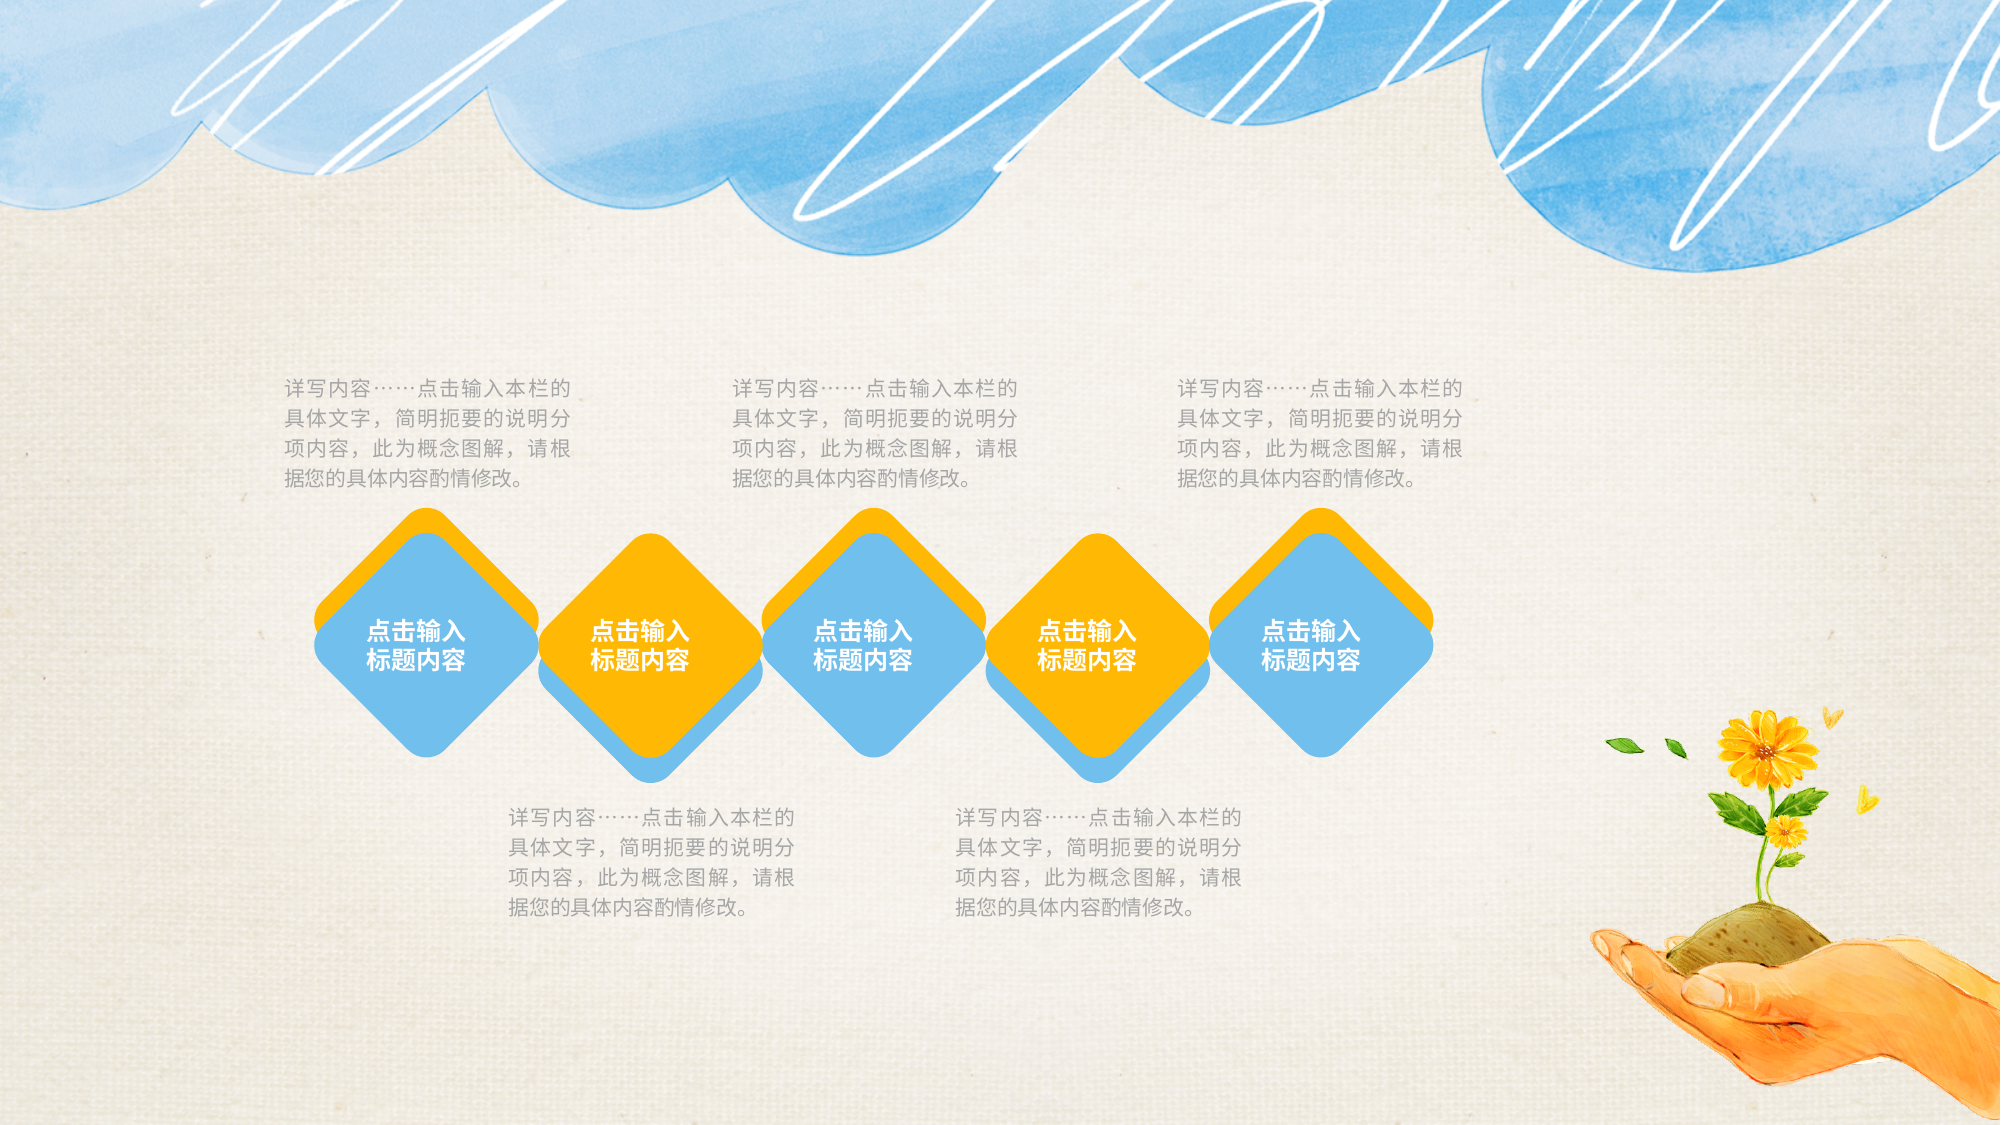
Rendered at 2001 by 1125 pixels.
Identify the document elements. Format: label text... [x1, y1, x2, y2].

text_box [1234, 532, 1409, 733]
picture [0, 0, 2000, 1125]
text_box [786, 532, 961, 733]
picture [1760, 841, 1779, 902]
text_box 详写内容……点击输入本栏的具体文字，简明扼要的说明分项内容，此为概念图解，请根据您的具体内容酌情修改。 [955, 799, 1243, 920]
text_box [1010, 558, 1185, 758]
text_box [339, 532, 514, 733]
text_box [563, 558, 738, 758]
text_box 详写内容……点击输入本栏的具体文字，简明扼要的说明分项内容，此为概念图解，请根据您的具体内容酌情修改。 [508, 799, 796, 920]
text_box 详写内容……点击输入本栏的具体文字，简明扼要的说明分项内容，此为概念图解，请根据您的具体内容酌情修改。 [1177, 371, 1464, 491]
text_box 详写内容……点击输入本栏的具体文字，简明扼要的说明分项内容，此为概念图解，请根据您的具体内容酌情修改。 [732, 371, 1019, 491]
text_box 详写内容……点击输入本栏的具体文字，简明扼要的说明分项内容，此为概念图解，请根据您的具体内容酌情修改。 [284, 371, 571, 491]
